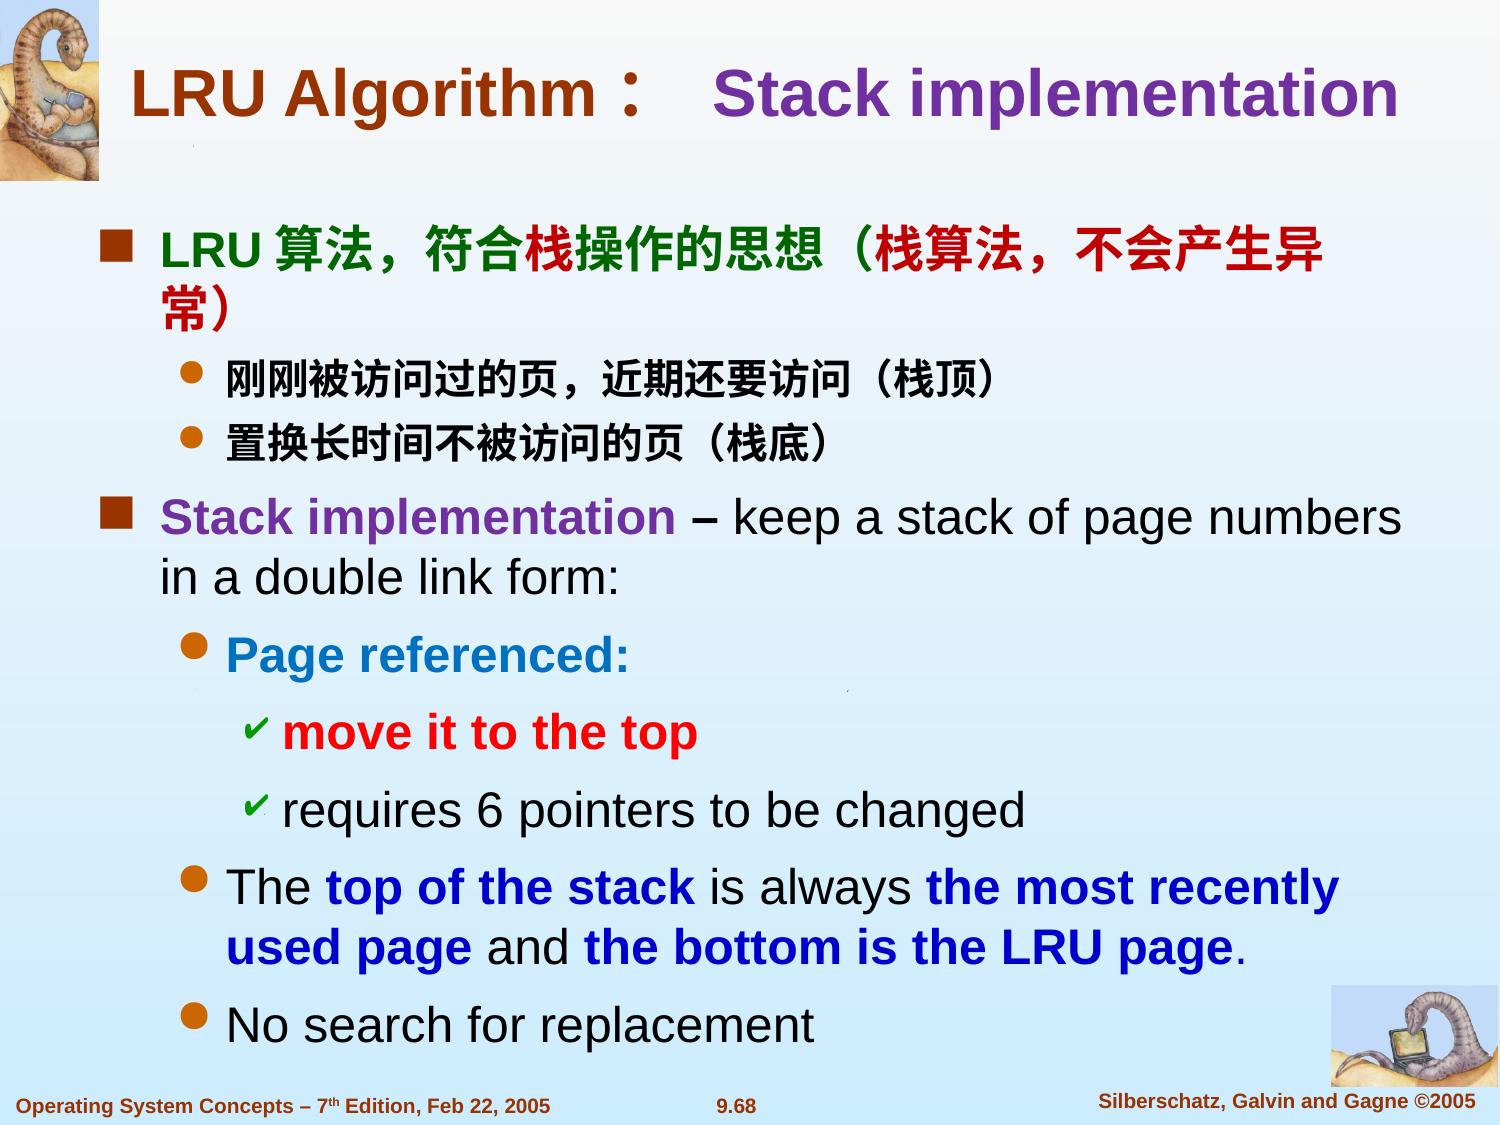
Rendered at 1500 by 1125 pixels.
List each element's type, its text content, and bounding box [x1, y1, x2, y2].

title LRU Algorithm： Stack implementation [112, 37, 1438, 138]
list LRU算法，符合栈操作的思想（栈算法，不会产生异常） 刚刚被访问过的页，近期还要访问（栈顶） 置换长时间不被访问的页（栈底） Stack implementation – keep a stack of page numbers in a double link form: Page referenced: move it to the top requires 6 pointers to be changed The top of the stack is always the most recently used page and the bottom is the LRU page. No search for replacement [88, 210, 1438, 1042]
picture [1331, 985, 1498, 1087]
picture [0, 0, 99, 181]
